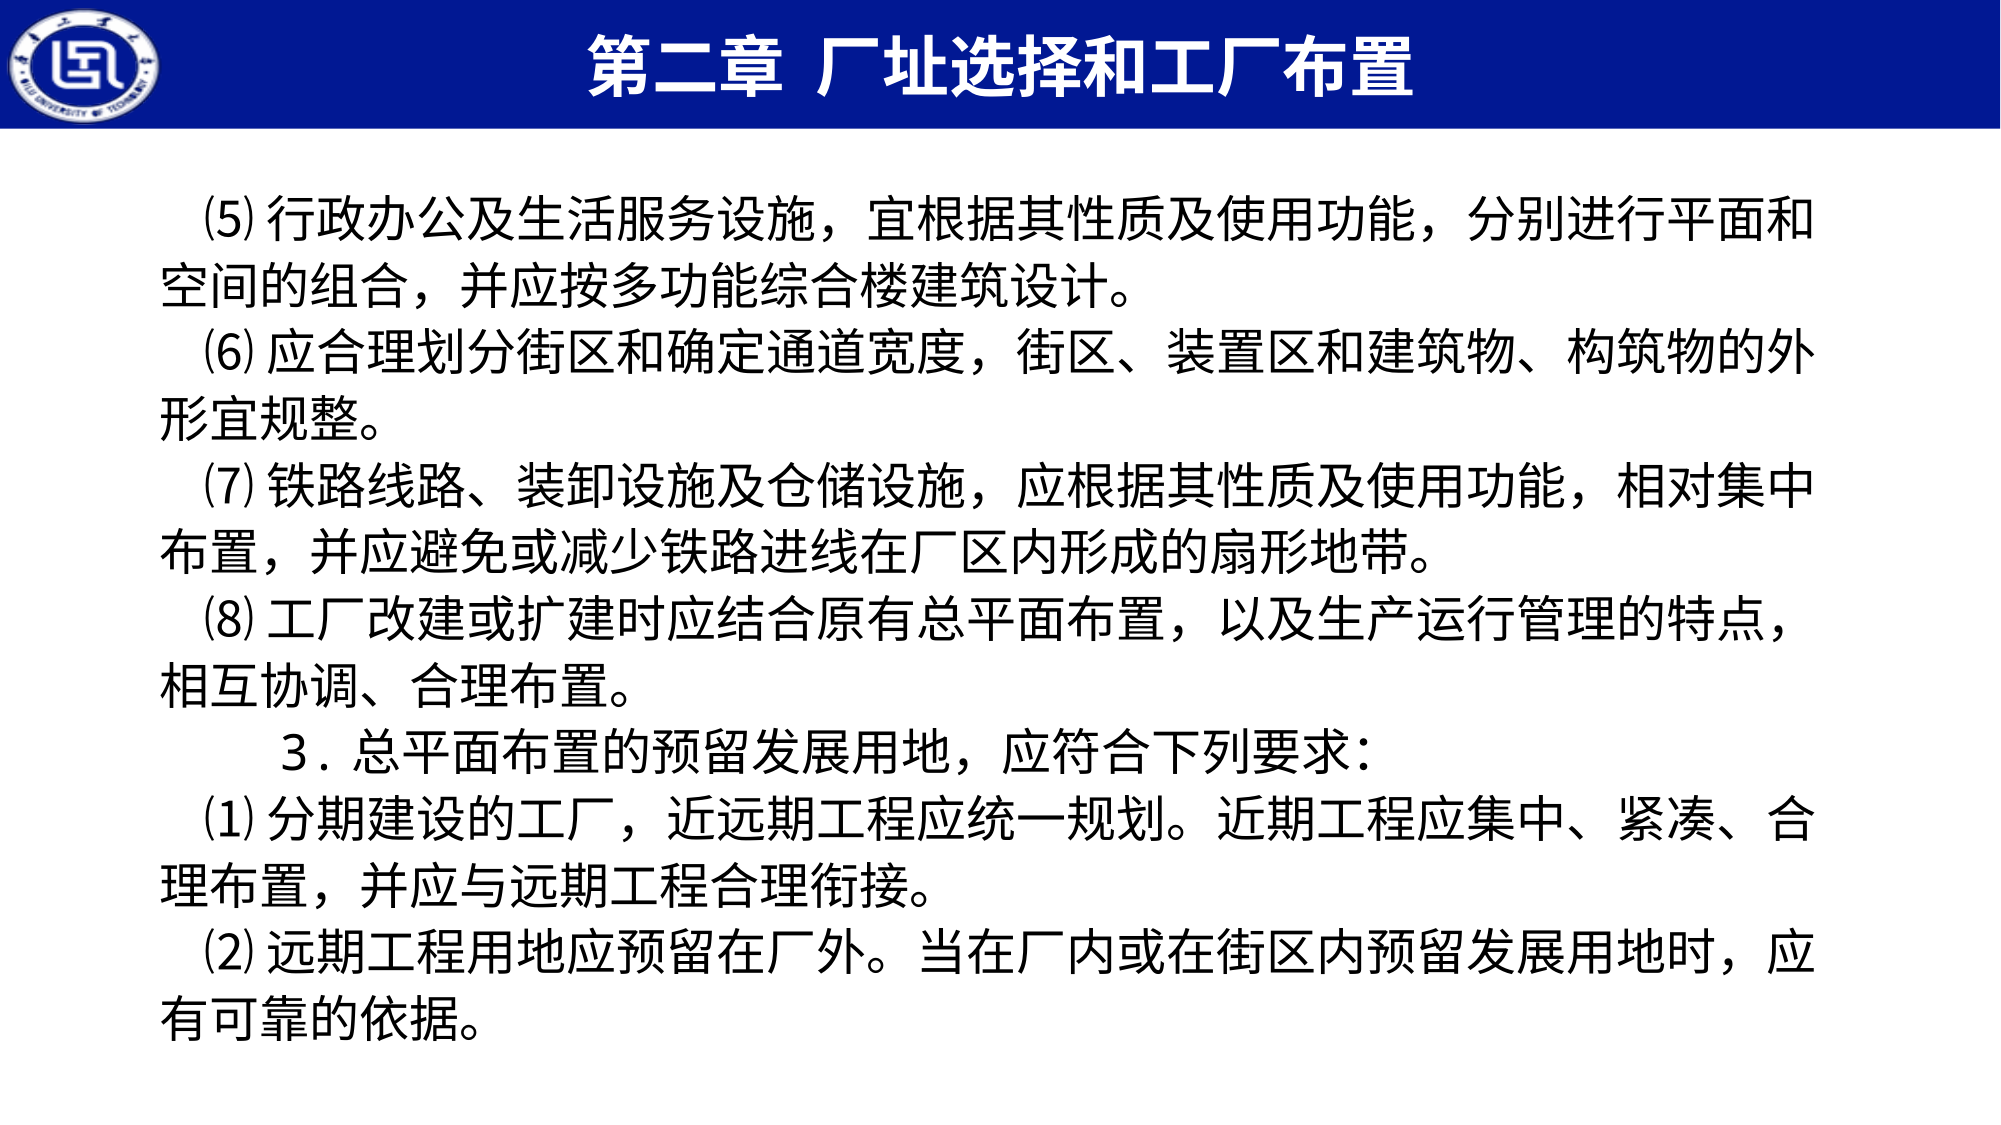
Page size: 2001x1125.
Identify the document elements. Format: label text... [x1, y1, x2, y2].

text_box ⑸行政办公及生活服务设施，宜根据其性质及使用功能，分别进行平面和空间的组合，并应按多功能综合楼建筑设计。 ⑹应合理划分街区和确定通道宽度，街区、装置区和建筑物、构筑物的外形宜规整。 ⑺铁路线路、装卸设施及仓储设施，应根据其性质及使用功能，相对集中布置，并应避免或减少铁路进线在厂区内形成的扇形地带。 ⑻工厂改建或扩建时应结合原有总平面布置，以及生产运行管理的特点，相互协调、合理布置。 3.总平面布置的预留发展用地，应符合下列要求： ⑴分期建设的工厂，近远期工程应统一规划。近期工程应集中、紧凑、合理布置，并应与远期工程合理衔接。 ⑵远期工程用地应预留在厂外。当在厂内或在街区内预留发展用地时，应有可靠的依据。 [144, 173, 1855, 1036]
picture [2, 7, 164, 126]
